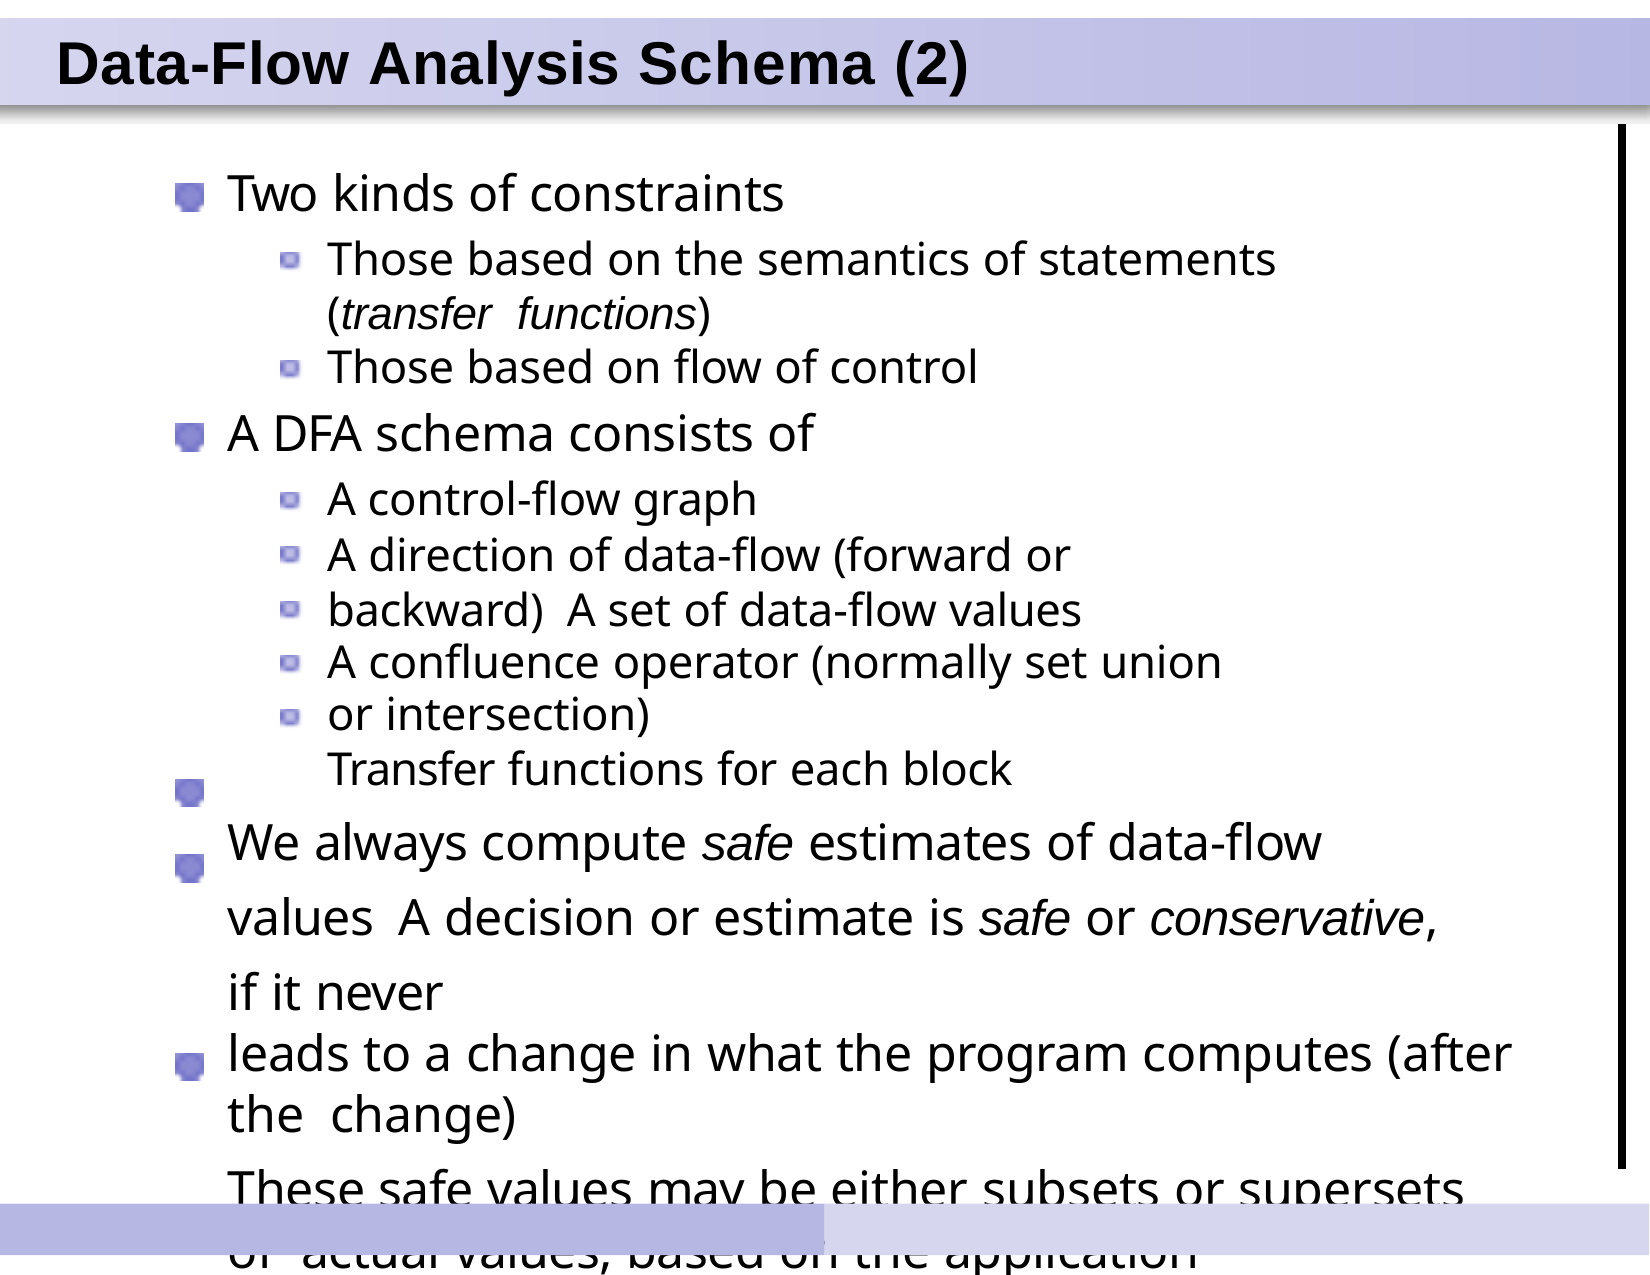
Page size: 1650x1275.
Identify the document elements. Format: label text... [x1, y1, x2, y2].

picture [280, 655, 303, 678]
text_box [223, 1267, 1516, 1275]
picture [175, 183, 204, 212]
picture [175, 1052, 204, 1081]
picture [175, 423, 204, 452]
picture [280, 600, 303, 624]
text_box Two kinds of constraints Those based on the semantics of statements (transfer functions) Those based on flow of control A DFA schema consists of A control-flow graph A direction of data-flow (forward or backward) A set of data-flow values A confluence operator (normally set union or intersection) Transfer functions for each block We always compute safe estimates of data-flow values A decision or estimate is safe or conservative, if it never leads to a change in what the program computes (after the change) These safe values may be either subsets or supersets of actual values, based on the application [223, 148, 1516, 1200]
picture [175, 854, 204, 883]
picture [0, 17, 1650, 125]
picture [280, 252, 303, 275]
picture [280, 546, 303, 570]
picture [280, 492, 303, 515]
title Data-Flow Analysis Schema (2) [52, 135, 974, 238]
picture [280, 709, 303, 733]
picture [175, 779, 204, 808]
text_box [0, 1203, 1650, 1256]
picture [280, 360, 303, 384]
